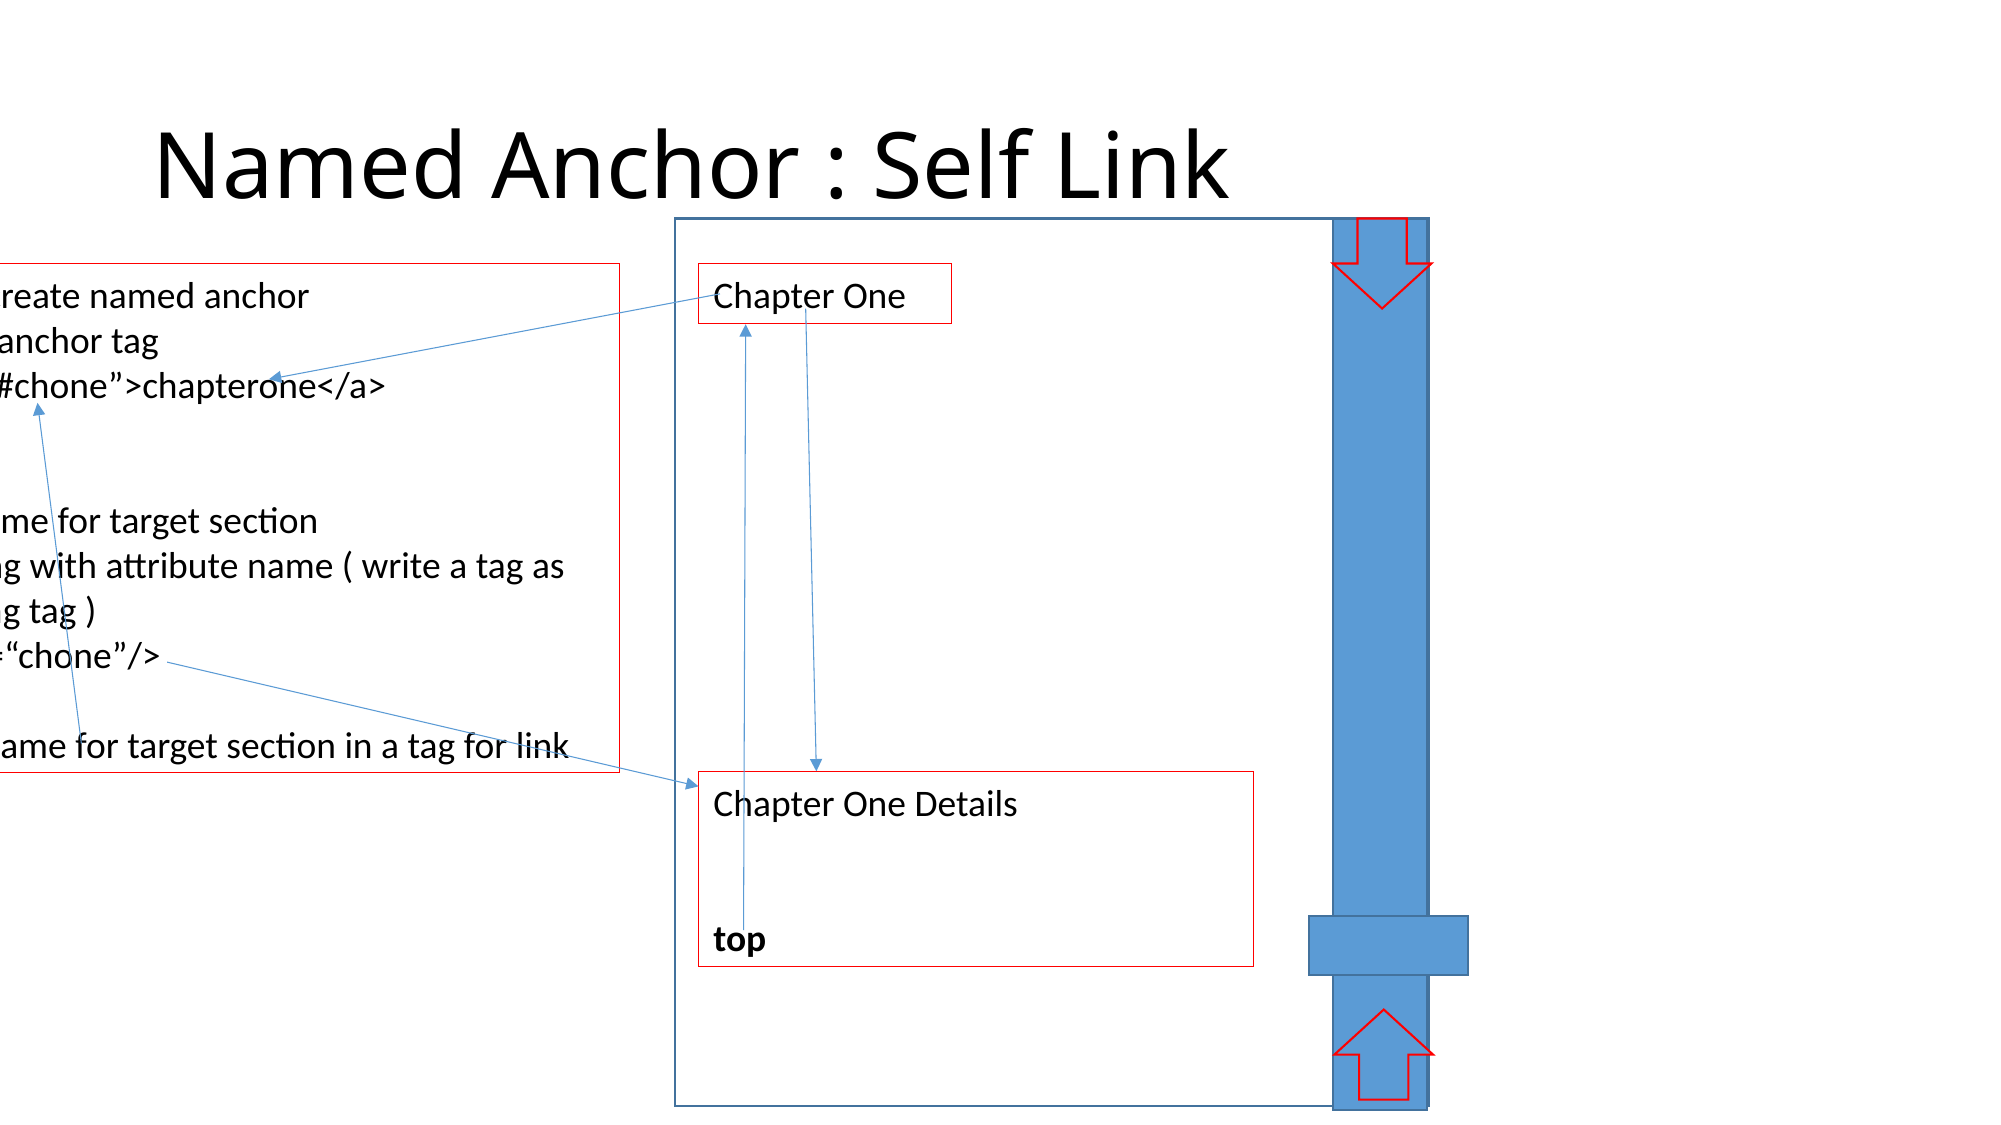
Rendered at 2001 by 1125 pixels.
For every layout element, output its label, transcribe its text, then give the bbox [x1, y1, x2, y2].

text_box [1408, 218, 1428, 262]
text_box Chapter One [698, 263, 952, 324]
text_box Chapter One Details top [698, 771, 1254, 967]
text_box [1332, 266, 1428, 915]
text_box [1330, 217, 1435, 310]
text_box [674, 217, 1356, 1107]
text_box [268, 293, 720, 380]
text_box [1331, 1008, 1436, 1101]
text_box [805, 308, 817, 772]
text_box [1332, 976, 1428, 1054]
text_box [1332, 1056, 1428, 1111]
text_box [1308, 915, 1469, 976]
text_box Steps to create named anchor 1- create anchor tag <a href=“#chone”>chapterone</a> 2- give name for target section Using a tag with attribute name ( write a tag as self closing tag ) <a name=“chone”/> 3- write name for target section in a tag for link [0, 263, 620, 773]
text_box [1332, 218, 1356, 262]
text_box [167, 662, 699, 787]
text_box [37, 402, 82, 744]
title Named Anchor : Self Link [137, 59, 1863, 278]
